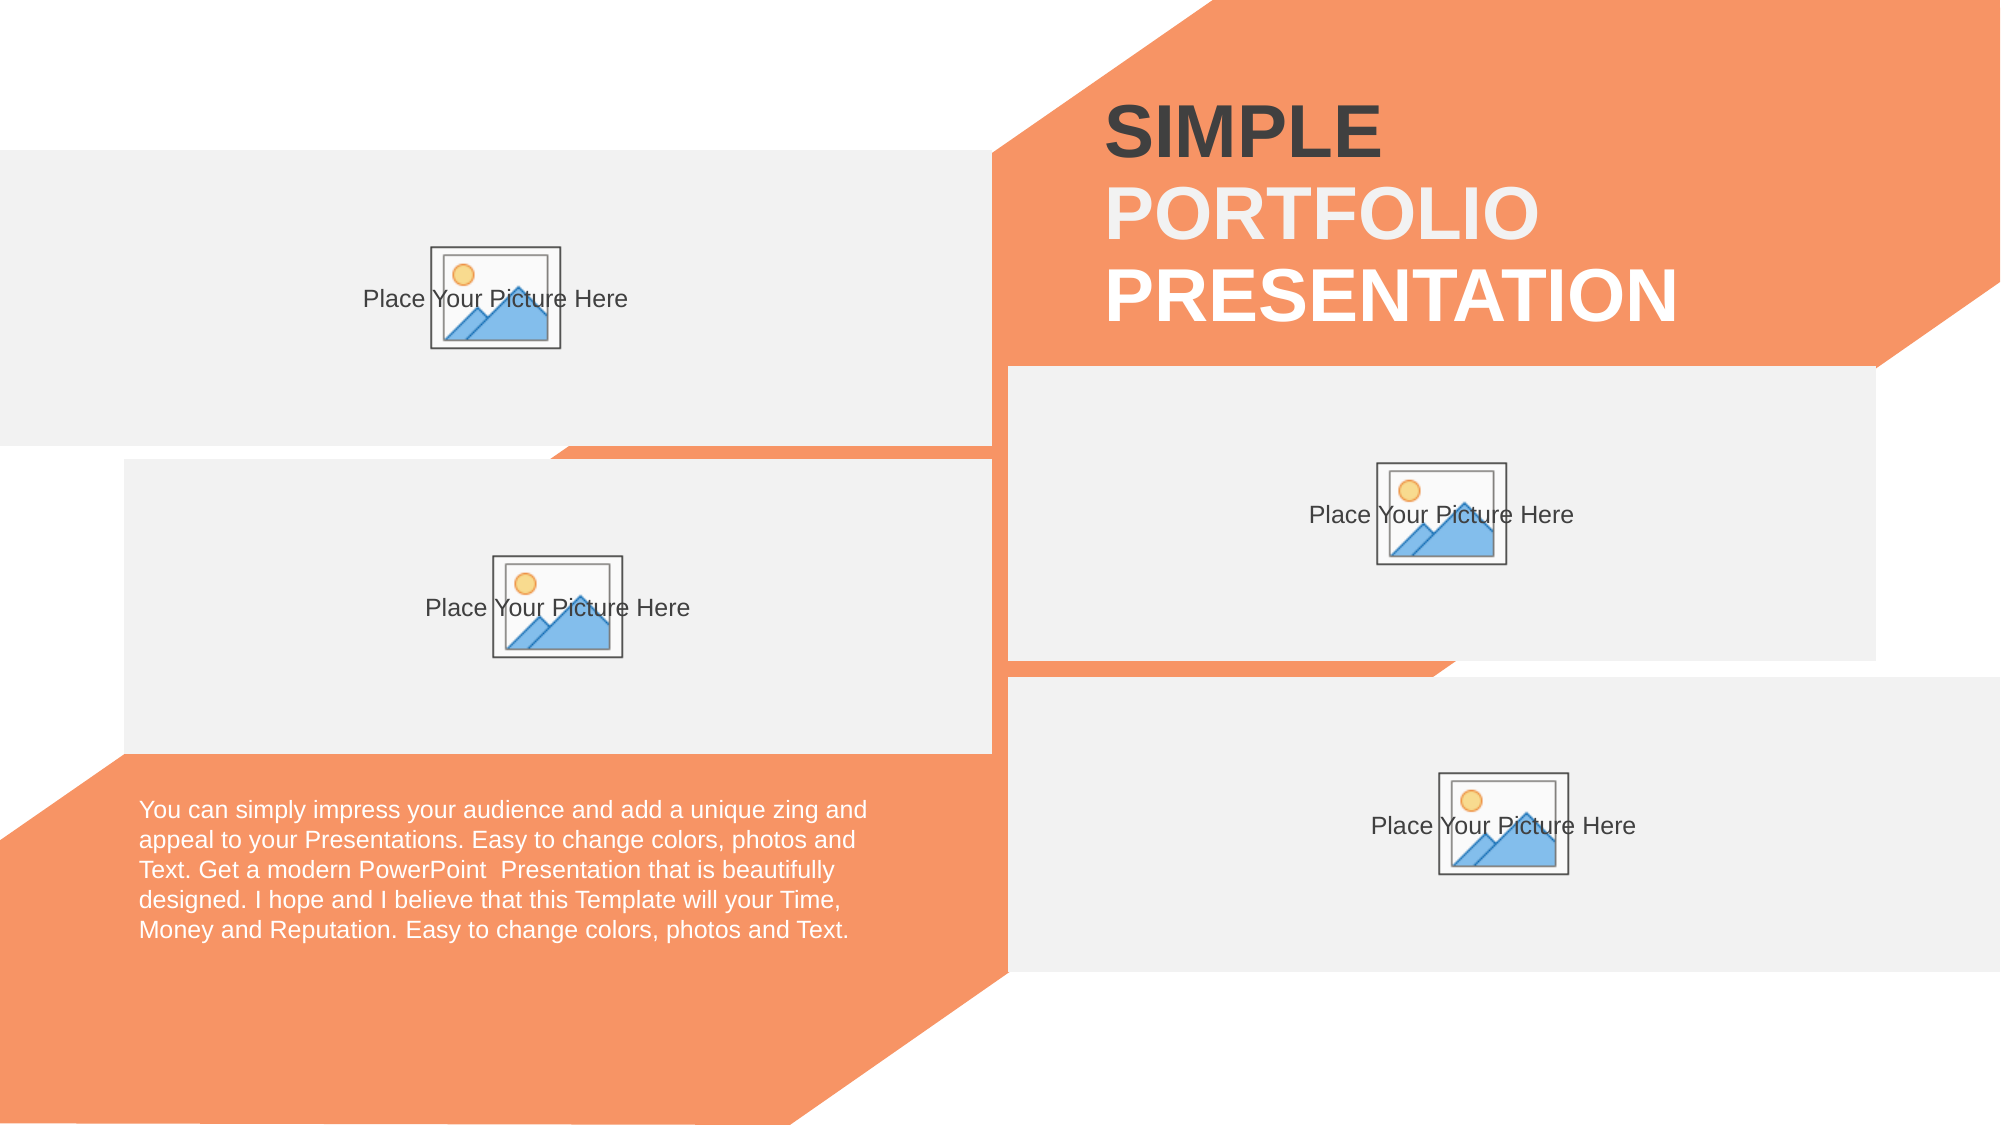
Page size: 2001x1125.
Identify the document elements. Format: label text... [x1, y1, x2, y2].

picture [1007, 366, 1876, 662]
picture [0, 150, 993, 446]
picture [1007, 676, 2000, 972]
text_box PRESENTATION [1104, 253, 1697, 331]
text_box SIMPLE [1104, 89, 1405, 167]
text_box PORTFOLIO [1104, 171, 1558, 249]
text_box You can simply impress your audience and add a unique zing and appeal to your Presentations. Easy to change colors, photos and Text. Get a modern PowerPoint Presentation that is beautifully designed. I hope and I believe that this Template will your Time, Money and Reputation. Easy to change colors, photos and Text. [124, 786, 924, 951]
picture [123, 459, 993, 755]
